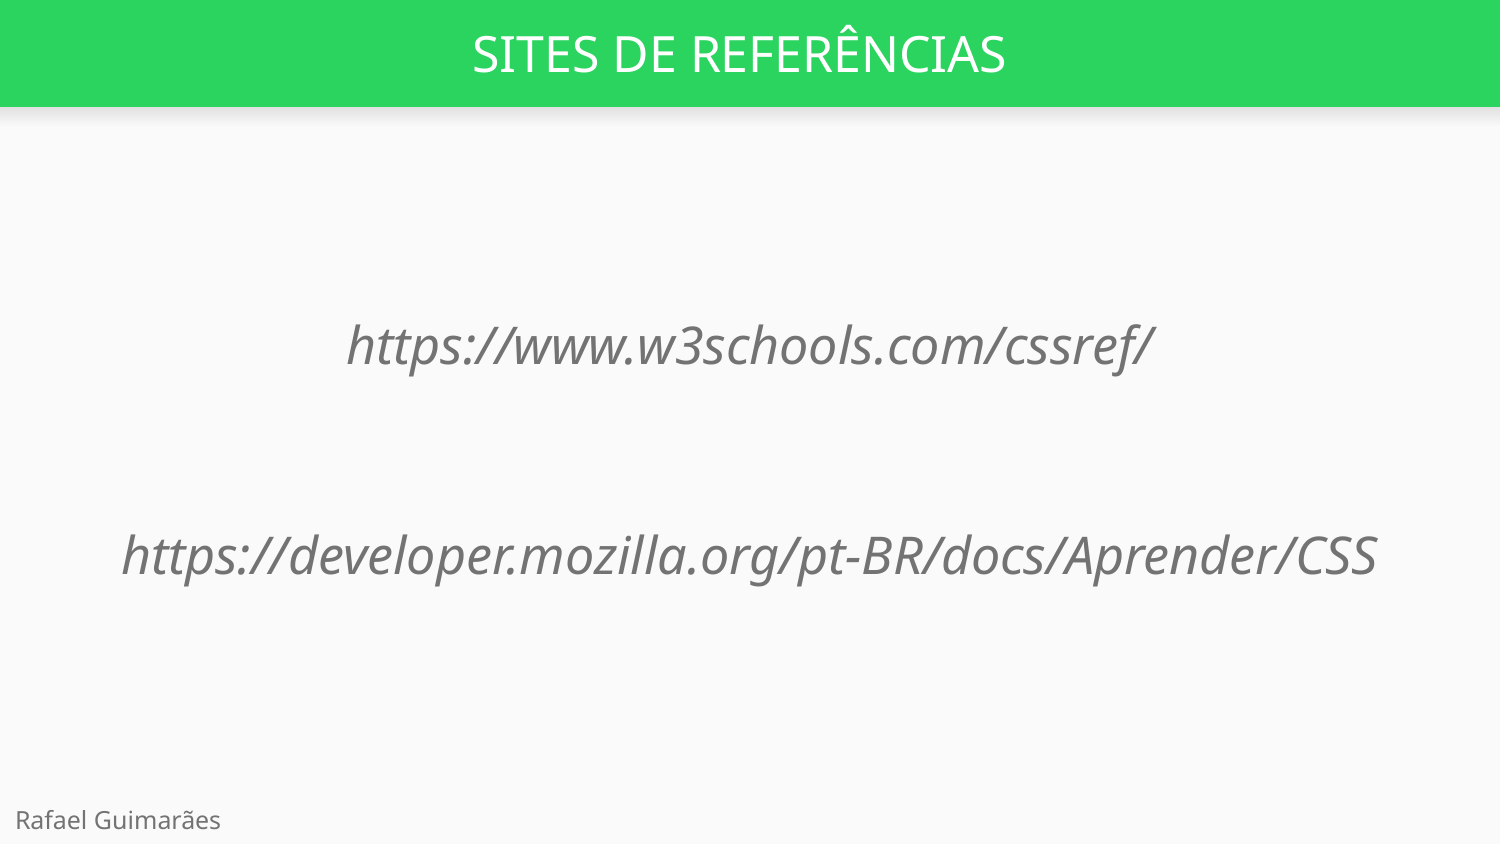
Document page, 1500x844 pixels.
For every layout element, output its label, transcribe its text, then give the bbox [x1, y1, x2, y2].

title SITES DE REFERÊNCIAS [16, 2, 1464, 102]
list https://www.w3schools.com/cssref/ https://developer.mozilla.org/pt-BR/docs/Aprender/CSS [98, 199, 1402, 793]
list Rafael Guimarães [0, 784, 461, 844]
